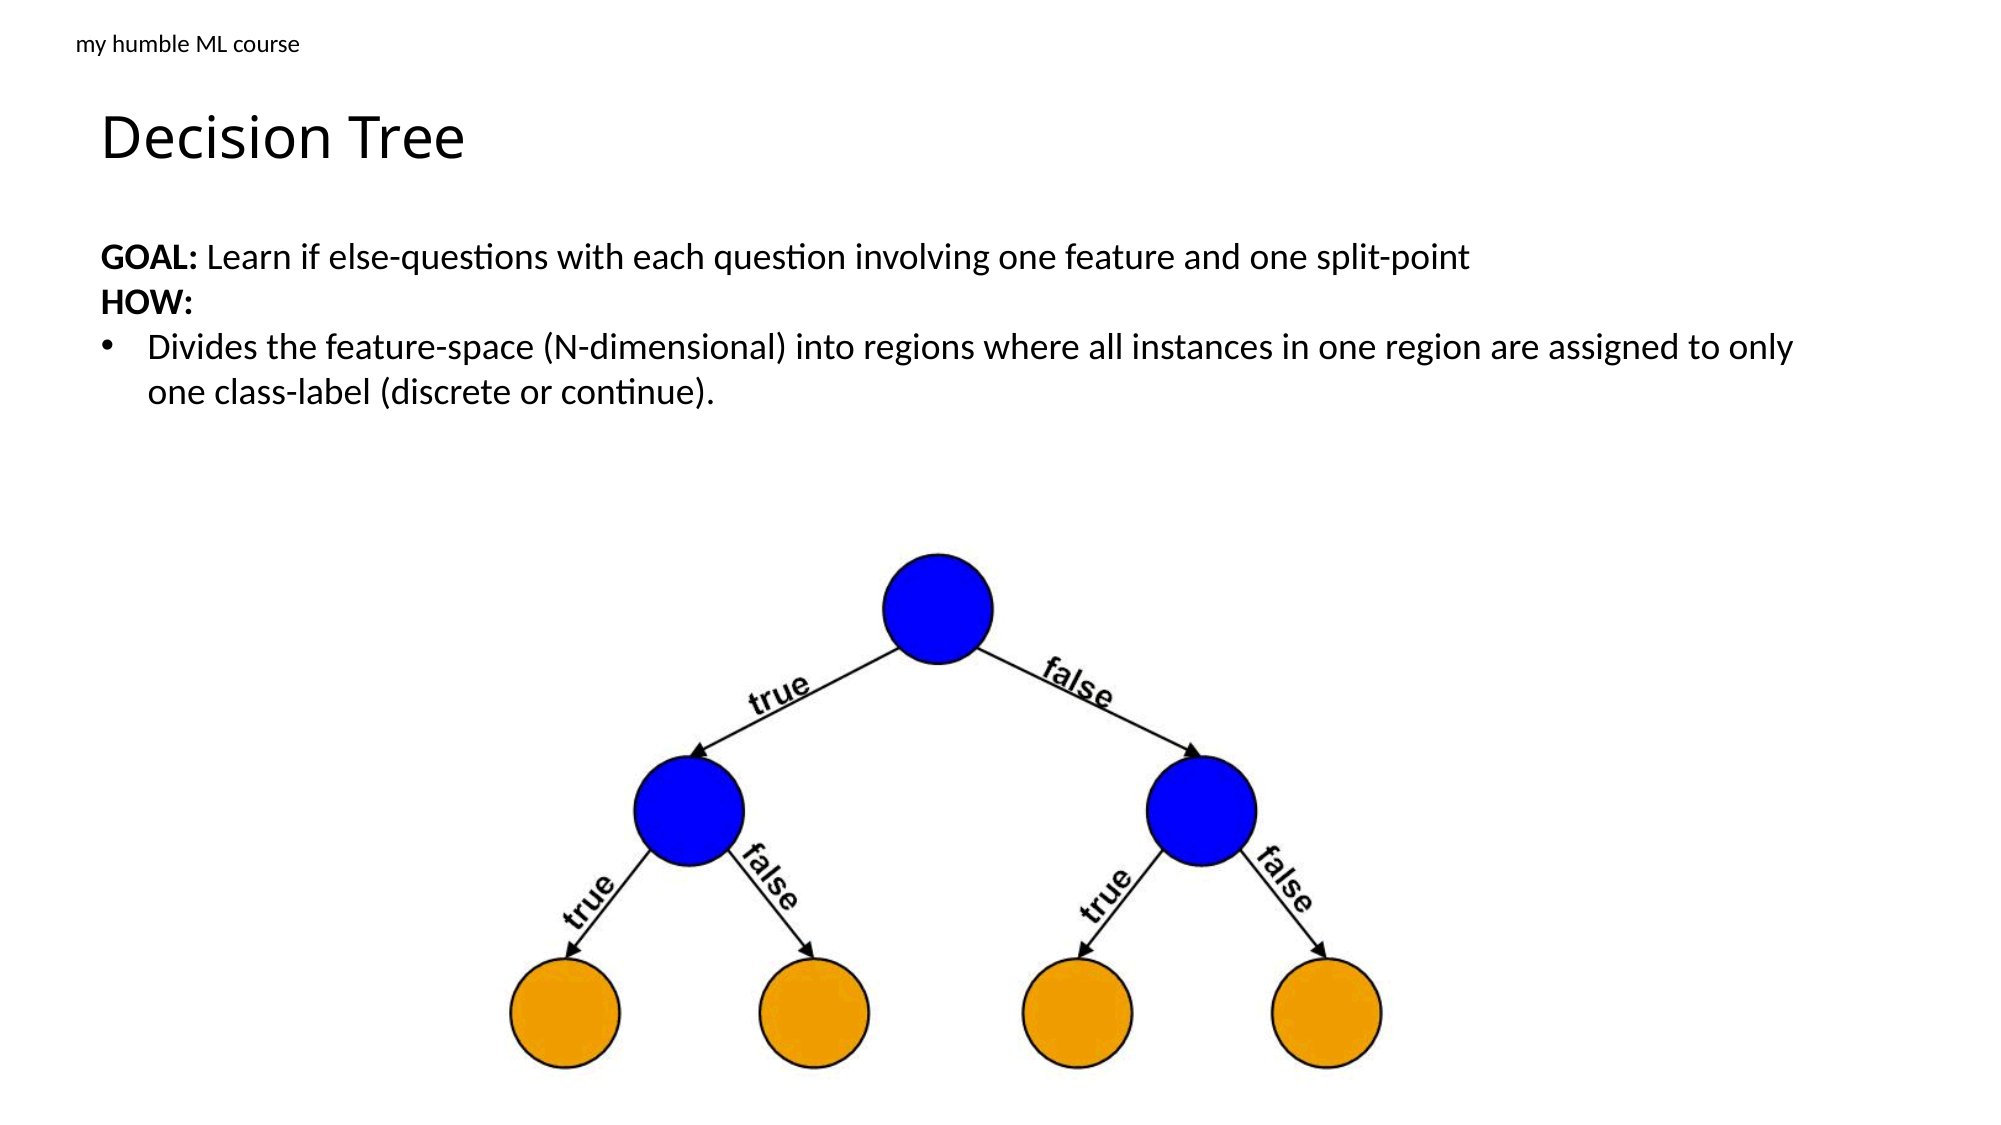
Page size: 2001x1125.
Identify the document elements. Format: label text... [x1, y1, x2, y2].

text_box Decision Tree [86, 92, 1029, 177]
text_box my humble ML course [60, 22, 945, 64]
picture [465, 527, 1425, 1103]
text_box GOAL: Learn if else-questions with each question involving one feature and one split-point HOW: Divides the feature-space (N-dimensional) into regions where all instances in one region are assigned to only one class-label (discrete or continue). [86, 224, 1878, 420]
